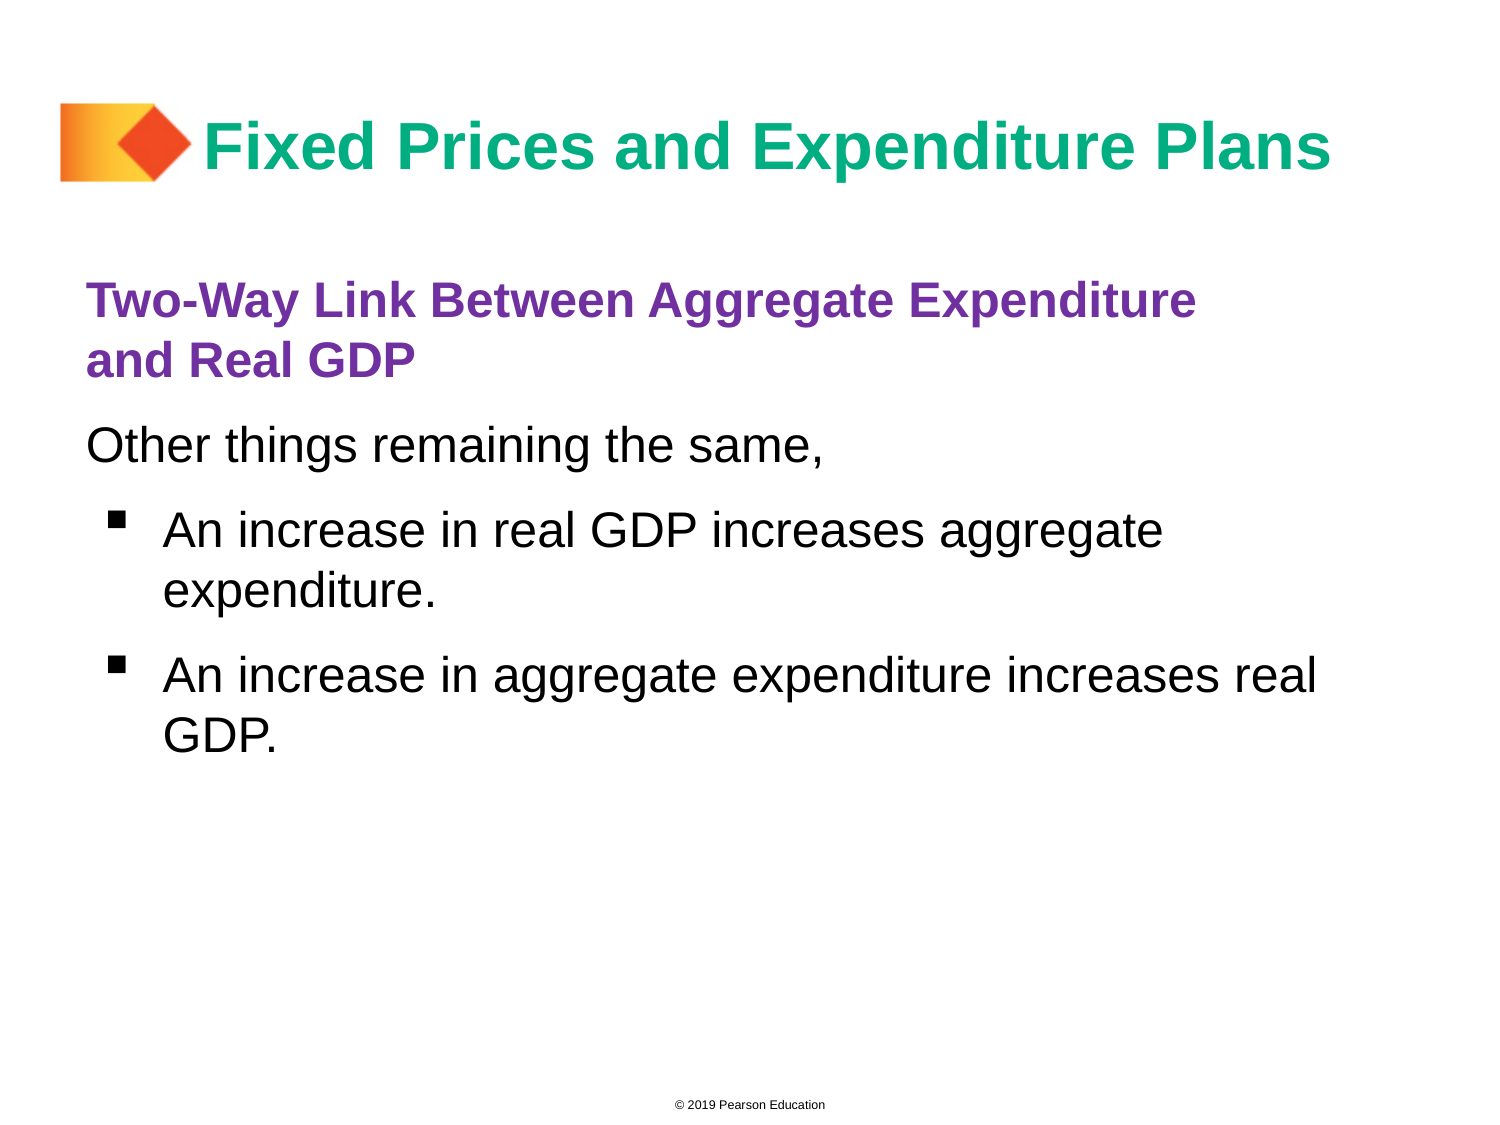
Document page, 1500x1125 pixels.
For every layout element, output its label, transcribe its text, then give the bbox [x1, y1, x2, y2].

picture [59, 102, 188, 184]
list Two-Way Link Between Aggregate Expenditure and Real GDP Other things remaining the same, An increase in real GDP increases aggregate expenditure. An increase in aggregate expenditure increases real GDP. [59, 259, 1410, 1003]
title Fixed Prices and Expenditure Plans [188, 50, 1364, 236]
